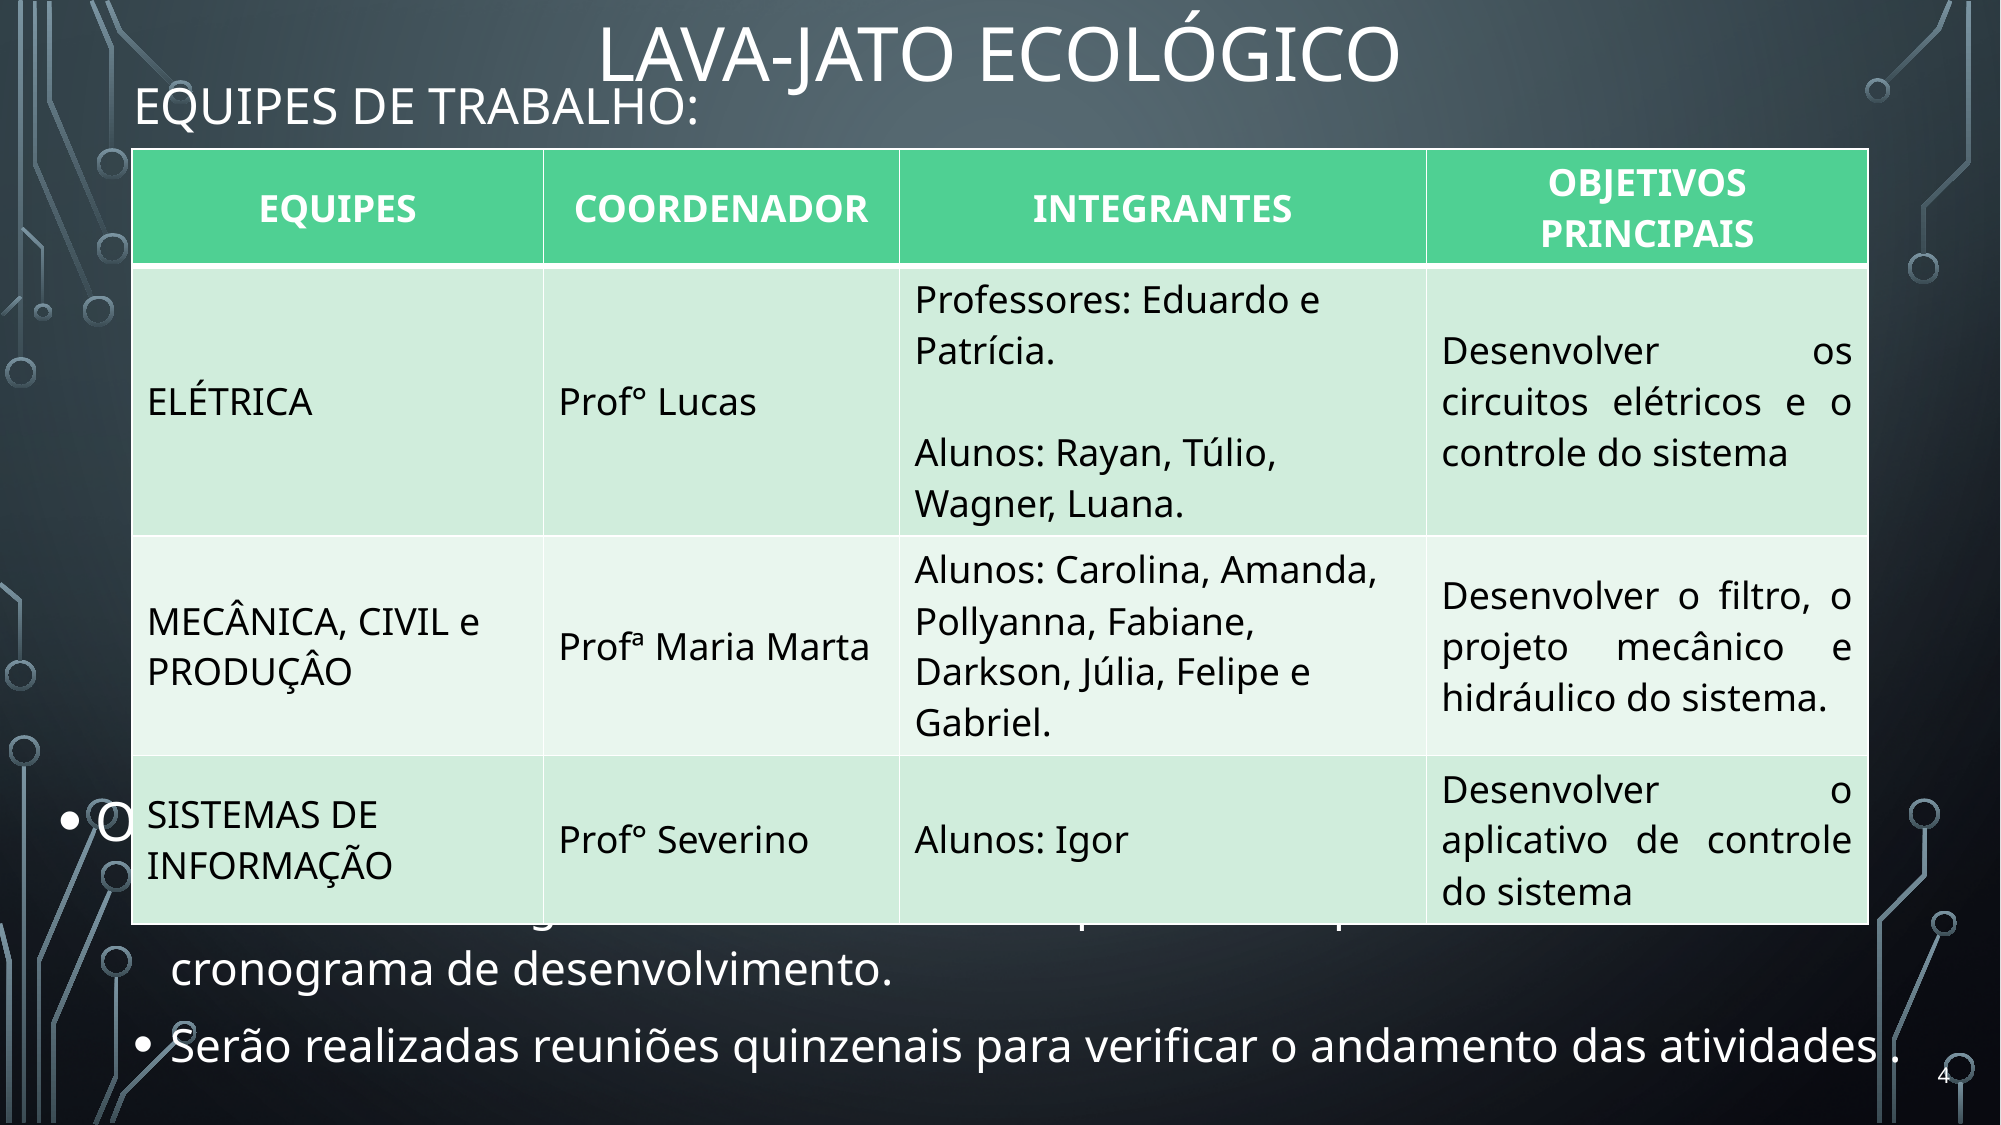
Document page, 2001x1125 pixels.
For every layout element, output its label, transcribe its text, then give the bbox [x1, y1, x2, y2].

table_cell Desenvolver os circuitos elétricos e o controle do sistema [1427, 269, 1867, 535]
table_cell Desenvolver o filtro, o projeto mecânico e hidráulico do sistema. [1427, 537, 1867, 755]
table_cell Prof° Lucas [544, 269, 899, 535]
table_header OBJETIVOS PRINCIPAIS [1427, 150, 1867, 263]
table_cell Desenvolver o aplicativo de controle do sistema [1427, 756, 1867, 923]
table_header INTEGRANTES [900, 150, 1426, 263]
table_header COORDENADOR [544, 150, 899, 263]
table_cell SISTEMAS DE INFORMAÇÃO [133, 756, 543, 923]
table_cell Alunos: Carolina, Amanda, Pollyanna, Fabiane, Darkson, Júlia, Felipe e Gabriel. [900, 537, 1426, 755]
table_cell ELÉTRICA [133, 269, 543, 535]
table_cell Profª Maria Marta [544, 537, 899, 755]
list EQUIPES DE TRABALHO: Observações: A ordem cronológica das atividades será apresentada posteriormente no cronograma de desenvolvimento. Serão realizadas reuniões quinzenais para verificar o andamento das atividades . [43, 54, 1966, 1078]
table_header EQUIPES [133, 150, 543, 263]
table_cell MECÂNICA, CIVIL e PRODUÇÂO [133, 537, 543, 755]
table_cell Alunos: Igor [900, 756, 1426, 923]
slide_number 4 [1838, 1046, 1966, 1107]
title Lava-jato ecológico [102, 0, 1898, 54]
table_cell Prof° Severino [544, 756, 899, 923]
table_cell Professores: Eduardo e Patrícia. Alunos: Rayan, Túlio, Wagner, Luana. [900, 269, 1426, 535]
